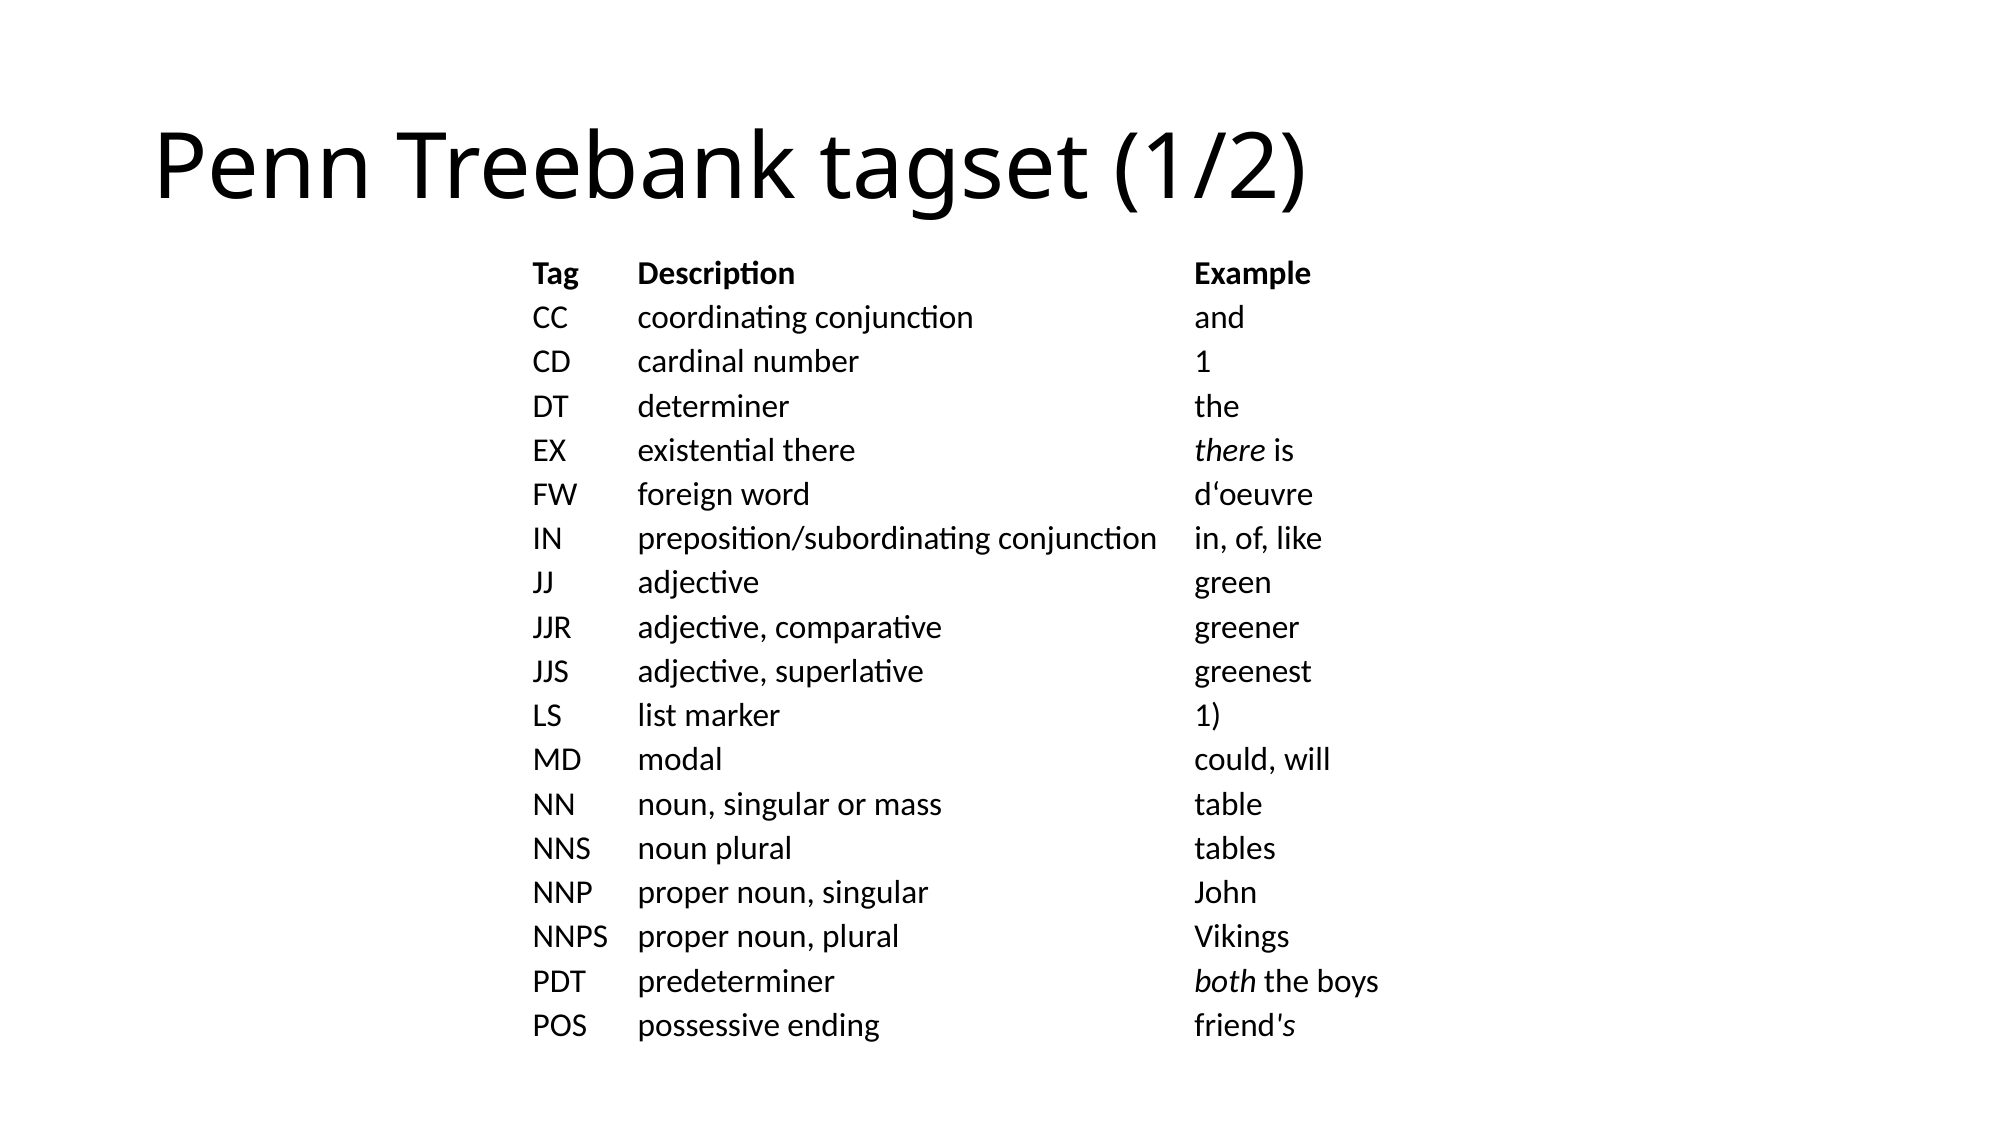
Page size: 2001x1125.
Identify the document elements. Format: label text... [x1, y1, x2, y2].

table_cell cardinal number [632, 342, 1189, 387]
table_cell possessive ending [632, 1006, 1189, 1050]
table_cell friend's [1189, 1006, 1544, 1050]
table_cell 1 [1189, 342, 1544, 387]
table_cell existential there [632, 431, 1189, 475]
table_cell NNPS [527, 917, 632, 962]
table_cell NN [527, 785, 632, 829]
table_cell there is [1189, 431, 1544, 475]
table_cell CD [527, 342, 632, 387]
table_cell MD [527, 740, 632, 785]
table_cell JJS [527, 652, 632, 696]
table_cell determiner [632, 387, 1189, 431]
table_cell d‘oeuvre [1189, 475, 1544, 519]
table_cell PDT [527, 962, 632, 1006]
table_cell predeterminer [632, 962, 1189, 1006]
table_cell Vikings [1189, 917, 1544, 962]
title Penn Treebank tagset (1/2) [137, 59, 1863, 278]
table_cell preposition/subordinating conjunction [632, 519, 1189, 563]
table_cell adjective, superlative [632, 652, 1189, 696]
table_cell IN [527, 519, 632, 563]
table_cell and [1189, 298, 1544, 342]
table_header Description [632, 278, 1189, 298]
table_cell table [1189, 785, 1544, 829]
table_cell POS [527, 1006, 632, 1050]
table_cell in, of, like [1189, 519, 1544, 563]
table_cell JJ [527, 563, 632, 608]
table_cell JJR [527, 608, 632, 652]
table_cell John [1189, 873, 1544, 917]
table_header Example [1189, 278, 1544, 298]
table_cell NNP [527, 873, 632, 917]
table_cell the [1189, 387, 1544, 431]
table_cell adjective [632, 563, 1189, 608]
table_cell LS [527, 696, 632, 740]
table_header Tag [527, 278, 632, 298]
table_cell list marker [632, 696, 1189, 740]
table_cell 1) [1189, 696, 1544, 740]
table_cell green [1189, 563, 1544, 608]
table_cell could, will [1189, 740, 1544, 785]
table_cell modal [632, 740, 1189, 785]
table_cell tables [1189, 829, 1544, 873]
table_cell DT [527, 387, 632, 431]
table_cell FW [527, 475, 632, 519]
table_cell greener [1189, 608, 1544, 652]
table_cell adjective, comparative [632, 608, 1189, 652]
table_cell proper noun, plural [632, 917, 1189, 962]
table_cell noun plural [632, 829, 1189, 873]
table_cell foreign word [632, 475, 1189, 519]
table_cell noun, singular or mass [632, 785, 1189, 829]
table_cell EX [527, 431, 632, 475]
table_cell coordinating conjunction [632, 298, 1189, 342]
table_cell greenest [1189, 652, 1544, 696]
table_cell NNS [527, 829, 632, 873]
table_cell CC [527, 298, 632, 342]
table_cell both the boys [1189, 962, 1544, 1006]
table_cell proper noun, singular [632, 873, 1189, 917]
